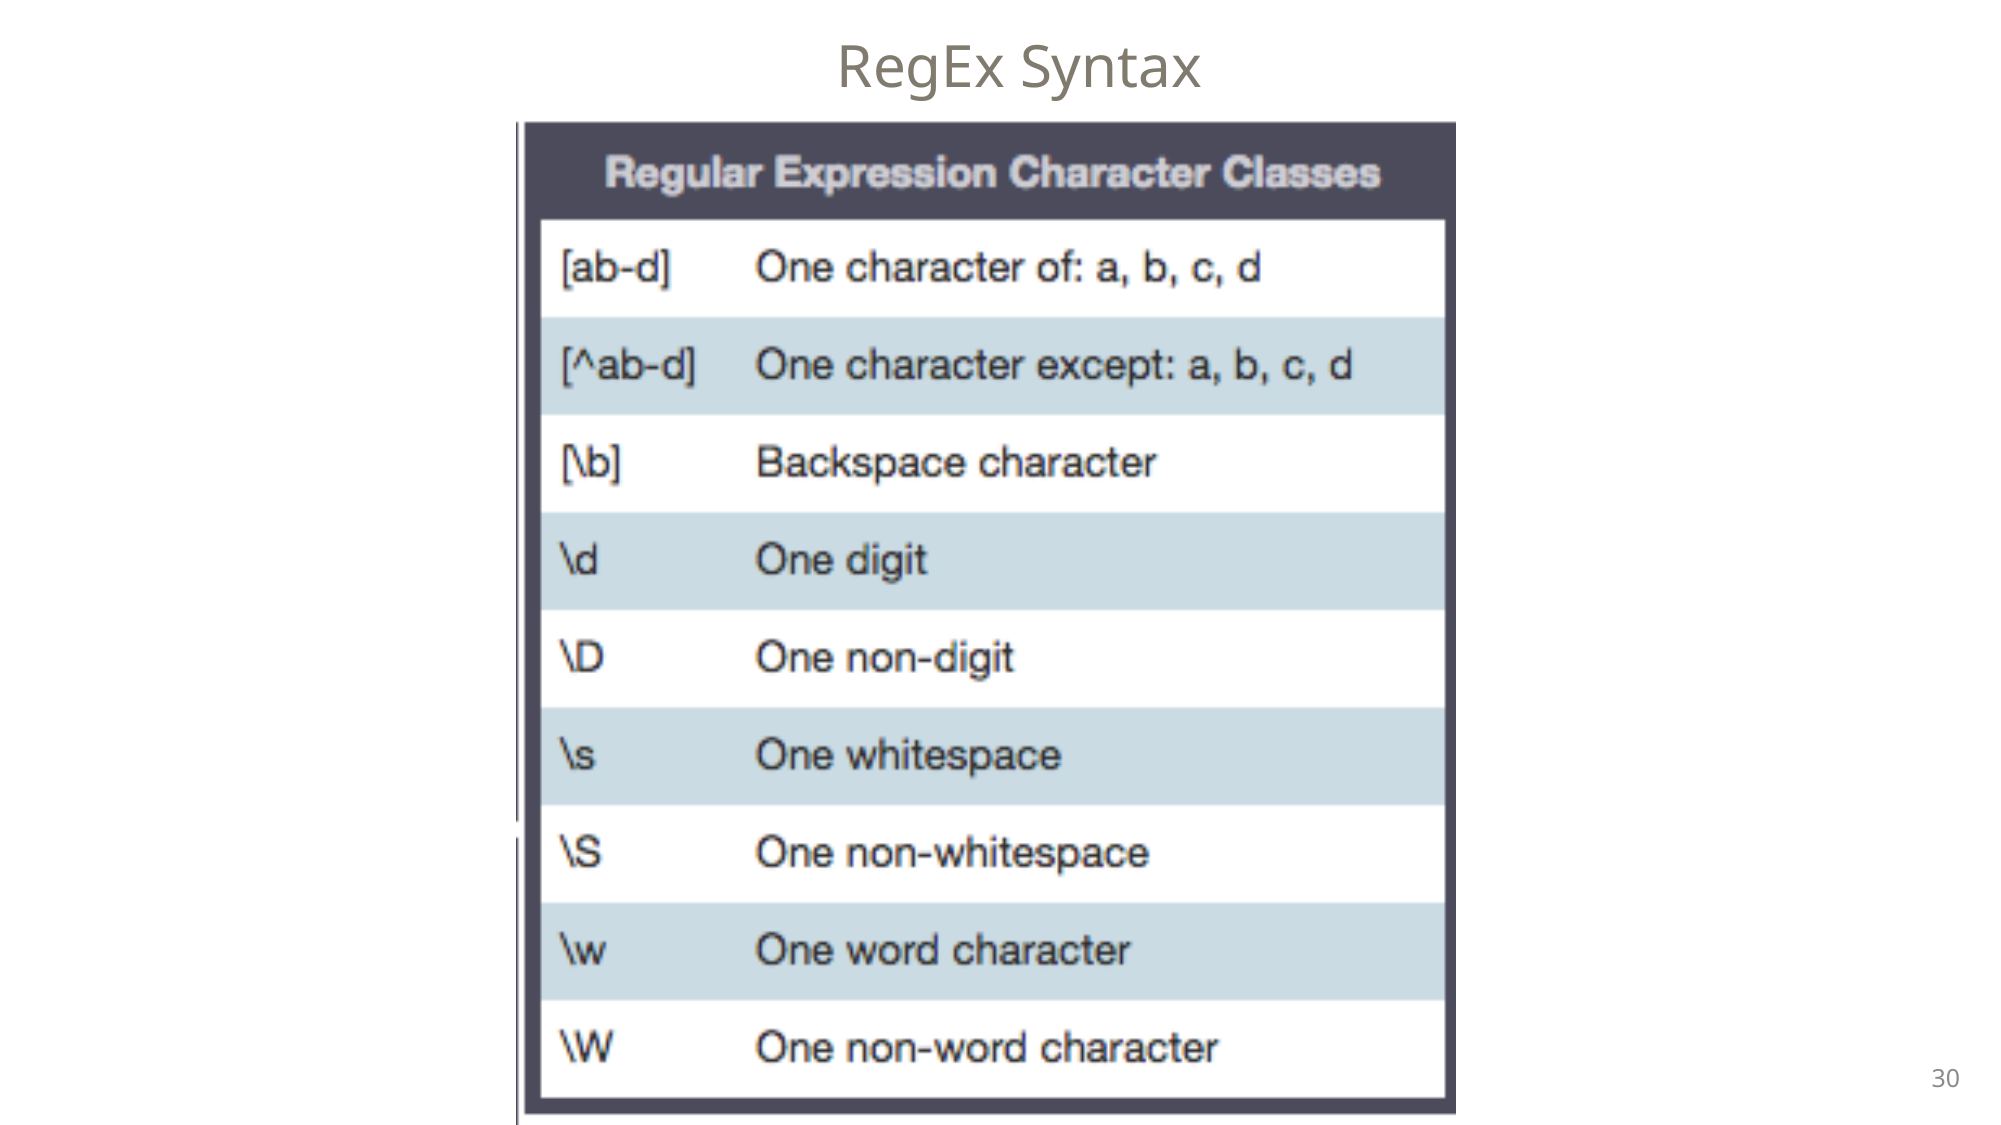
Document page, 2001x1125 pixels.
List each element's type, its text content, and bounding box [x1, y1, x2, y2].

picture [515, 107, 1456, 1125]
slide_number 30 [1881, 1065, 1965, 1094]
text_box RegEx Syntax [223, 20, 1816, 107]
